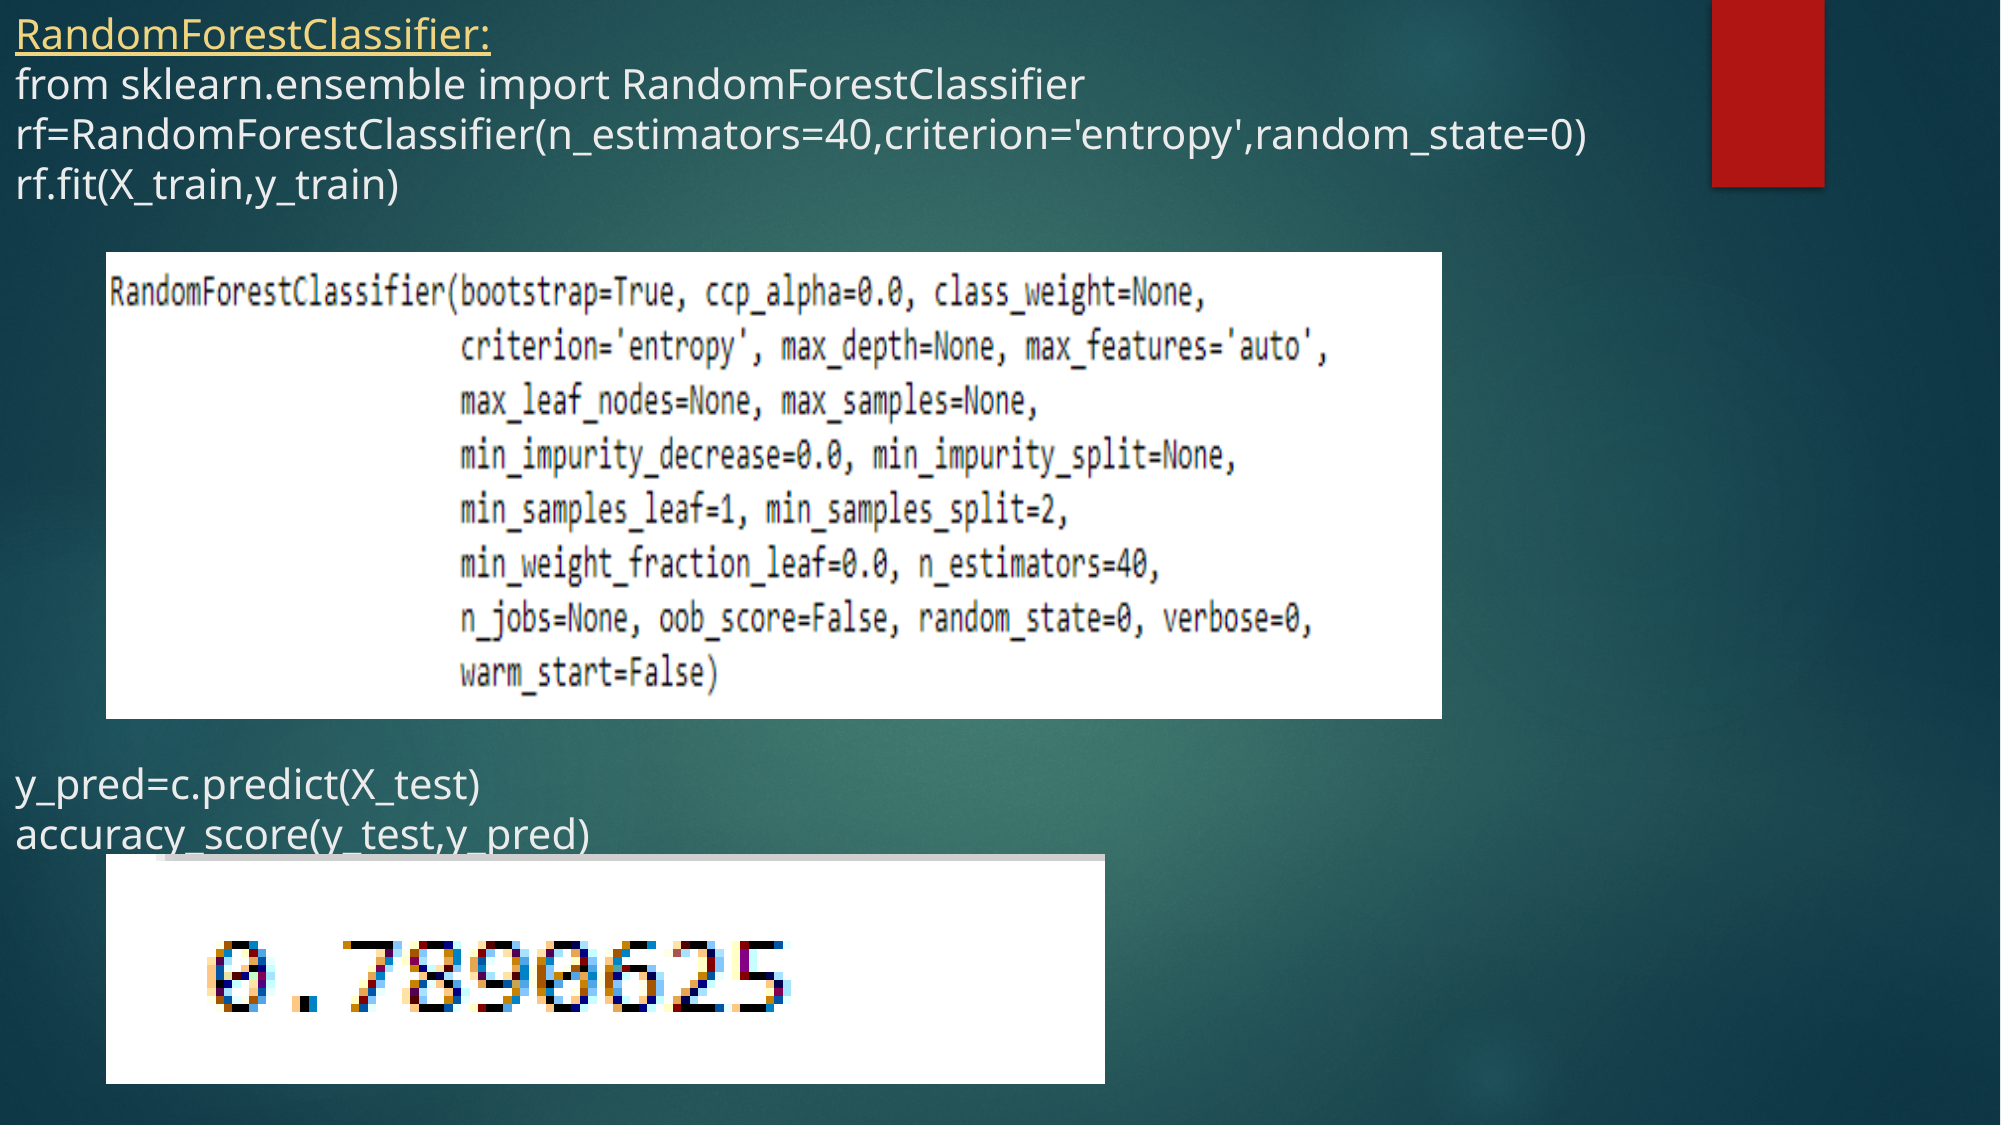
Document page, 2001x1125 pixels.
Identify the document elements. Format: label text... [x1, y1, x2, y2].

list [105, 252, 1442, 720]
title RandomForestClassifier: from sklearn.ensemble import RandomForestClassifier rf=RandomForestClassifier(n_estimators=40,criterion='entropy',random_state=0) rf.fit(X_train,y_train) y_pred=c.predict(X_test) accuracy_score(y_test,y_pred) [0, 0, 1972, 1125]
picture [105, 854, 1106, 1084]
